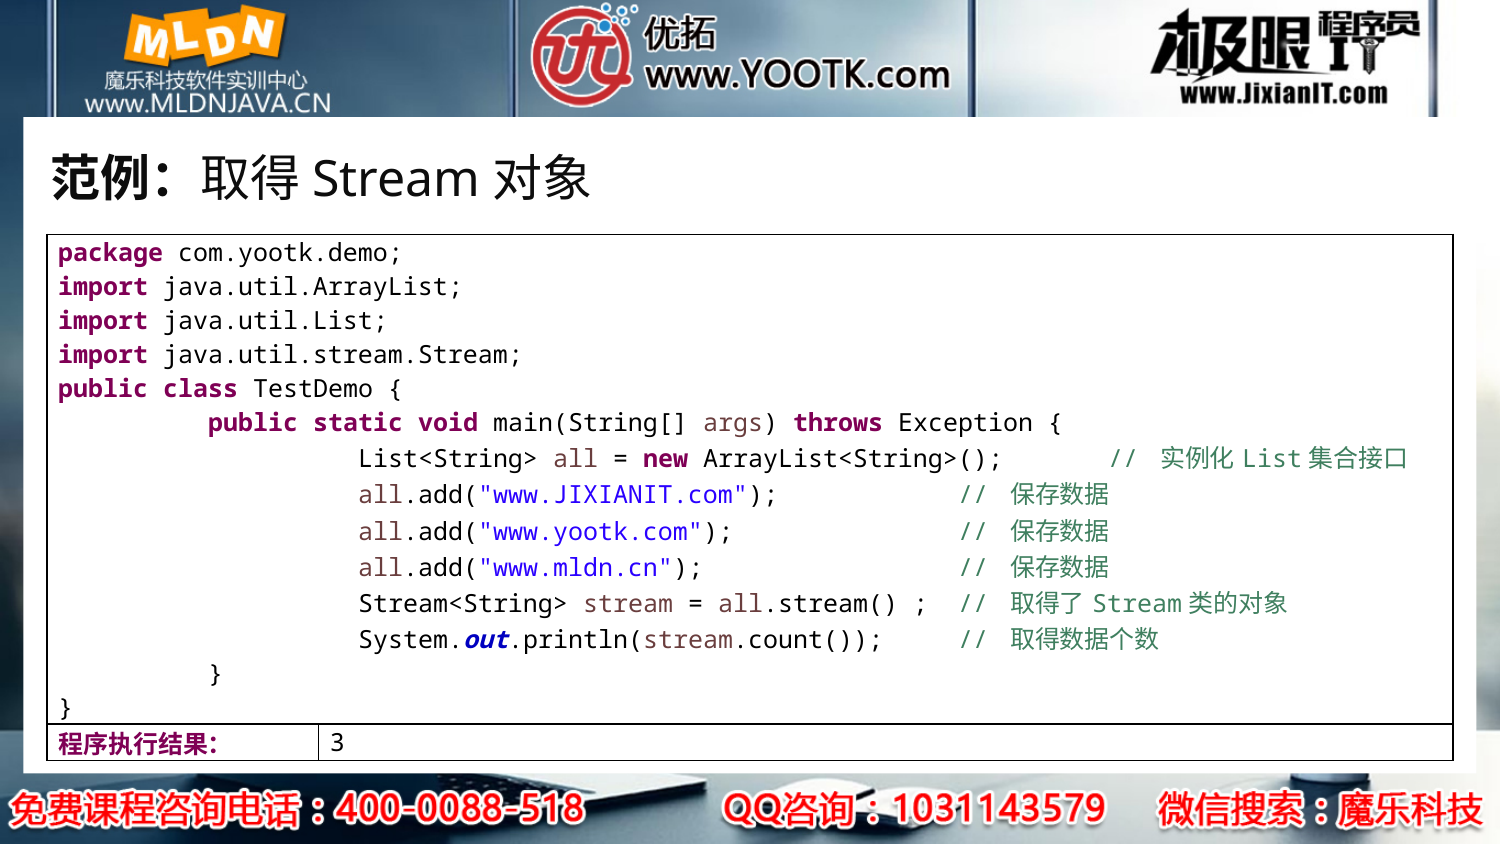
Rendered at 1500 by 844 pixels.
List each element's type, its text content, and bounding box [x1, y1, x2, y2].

table_cell 3 [319, 725, 1452, 760]
table_cell 程序执行结果： [48, 725, 318, 760]
table_header package com.yootk.demo; import java.util.ArrayList; import java.util.List; import java.util.stream.Stream; public class TestDemo { public static void main(String[] args) throws Exception { List<String> all = new ArrayList<String>(); // 实例化List集合接口 all.add("www.JIXIANIT.com"); // 保存数据 all.add("www.yootk.com"); // 保存数据 all.add("www.mldn.cn"); // 保存数据 Stream<String> stream = all.stream() ; // 取得了Stream类的对象 System.out.println(stream.count()); // 取得数据个数 } } [48, 235, 1452, 723]
picture [0, 0, 1500, 844]
title 范例：取得Stream对象 [34, 128, 1466, 225]
